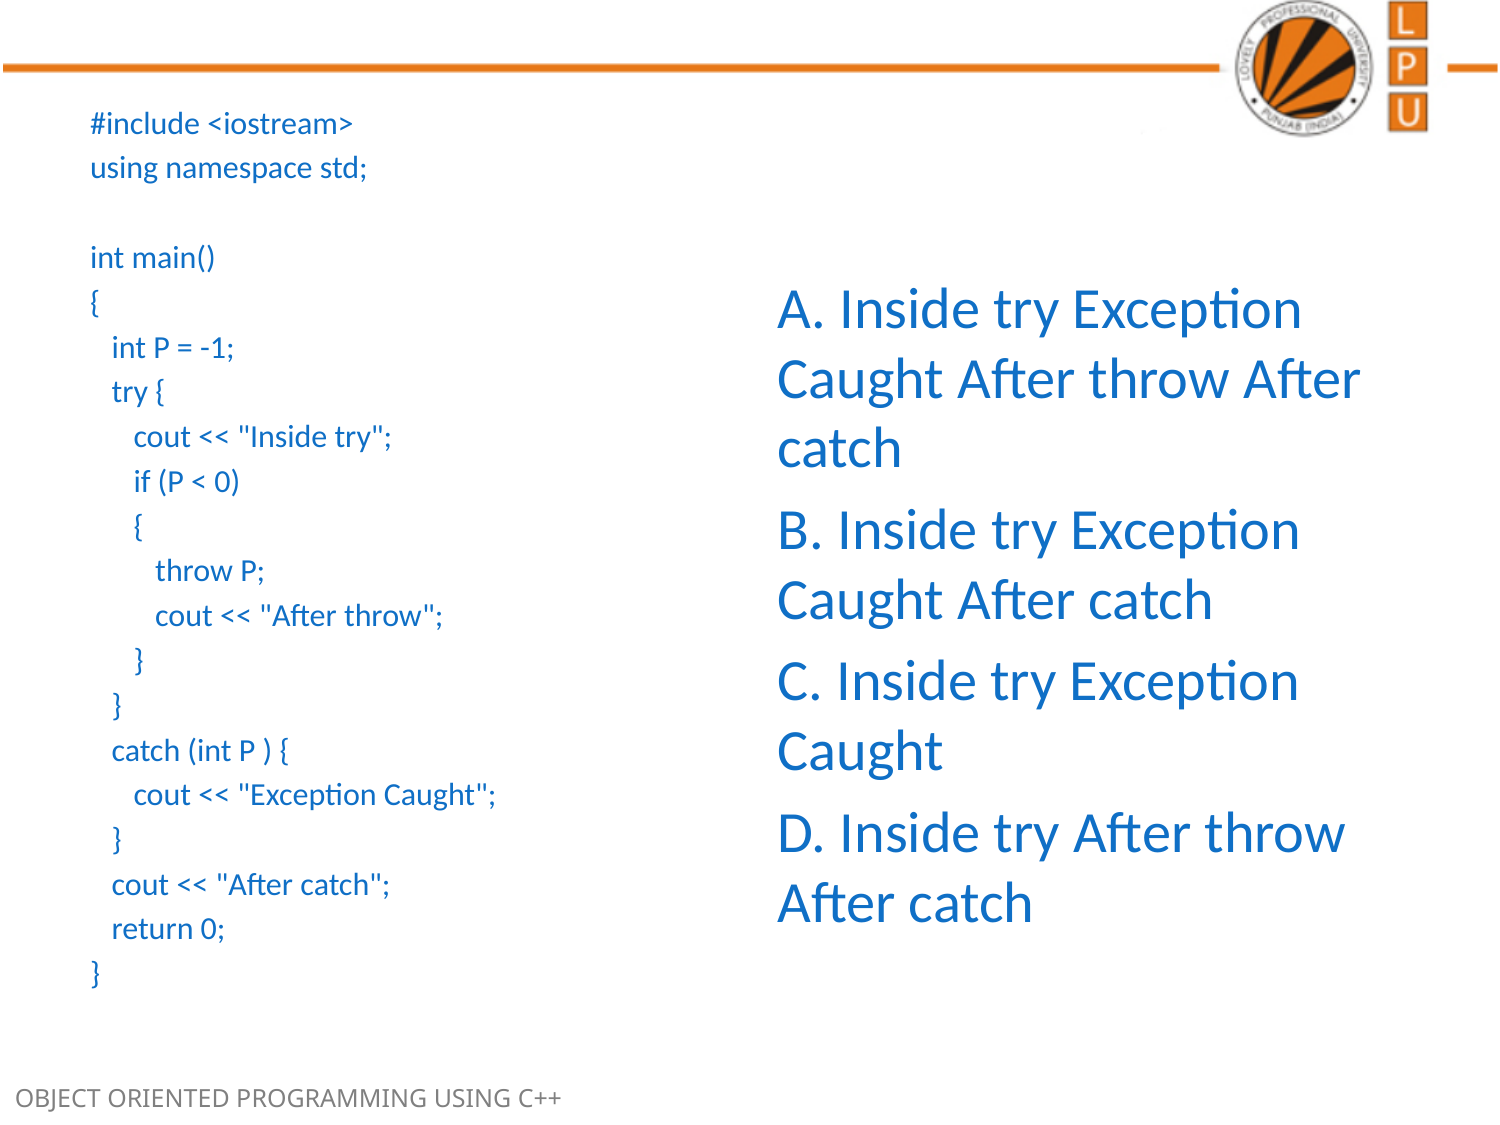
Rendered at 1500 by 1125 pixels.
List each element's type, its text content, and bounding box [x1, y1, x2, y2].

list #include <iostream> using namespace std; int main() { int P = -1; try { cout << "Inside try"; if (P < 0) { throw P; cout << "After throw"; } } catch (int P ) { cout << "Exception Caught"; } cout << "After catch"; return 0; } [75, 50, 738, 1005]
picture [3, 0, 1500, 155]
list A. Inside try Exception Caught After throw After catch B. Inside try Exception Caught After catch C. Inside try Exception Caught D. Inside try After throw After catch [762, 262, 1425, 1005]
